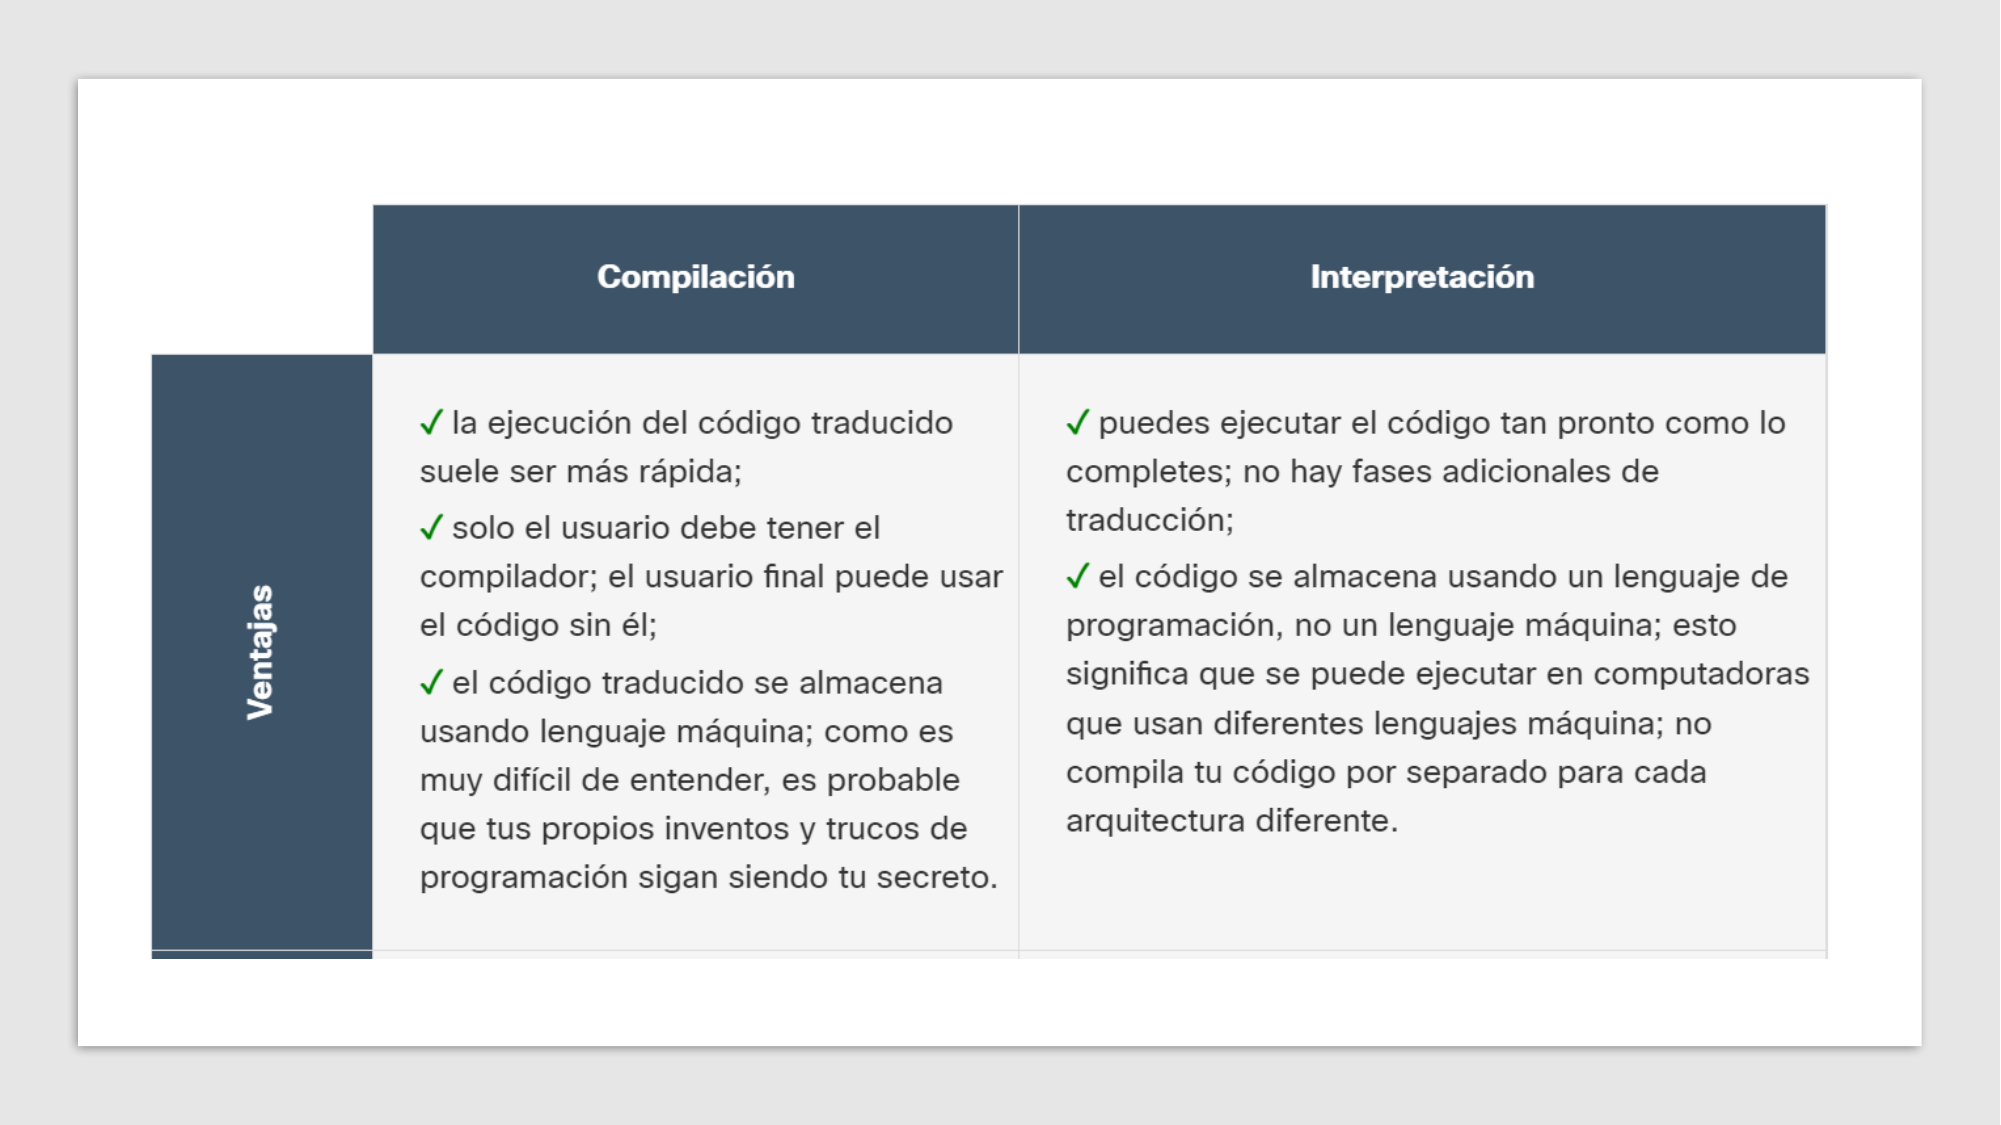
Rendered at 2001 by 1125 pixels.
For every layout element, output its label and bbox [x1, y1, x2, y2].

text_box [0, 0, 2000, 1125]
list [105, 166, 1895, 959]
text_box [77, 78, 1923, 1047]
